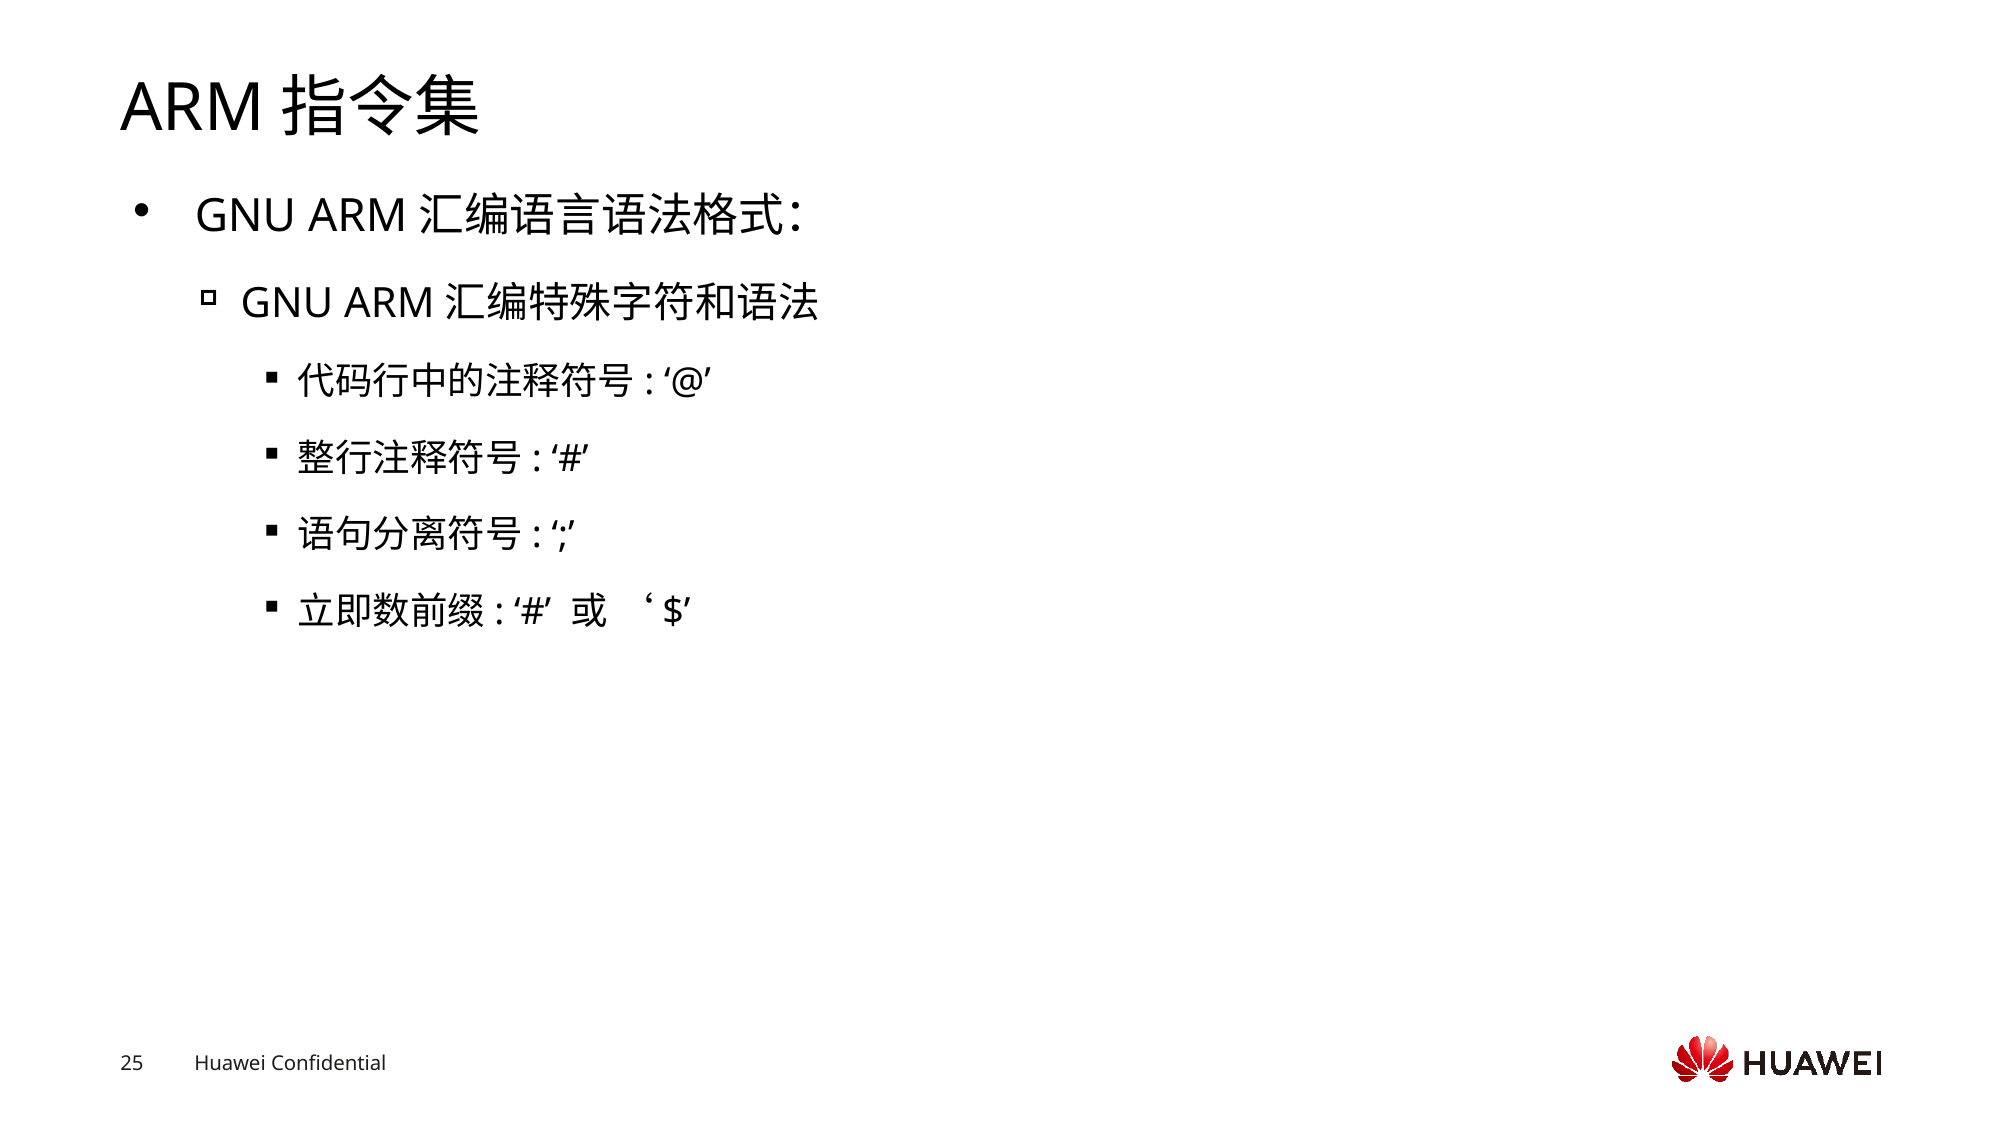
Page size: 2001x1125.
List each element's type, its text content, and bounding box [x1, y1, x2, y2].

list GNU ARM汇编语言语法格式： GNU ARM汇编特殊字符和语法 代码行中的注释符号: ‘@’ 整行注释符号: ‘#’ 语句分离符号: ‘;’ 立即数前缀: ‘#’ 或 ‘$’ [119, 171, 1881, 973]
title ARM指令集 [120, 73, 1880, 154]
picture [1672, 1036, 1881, 1082]
